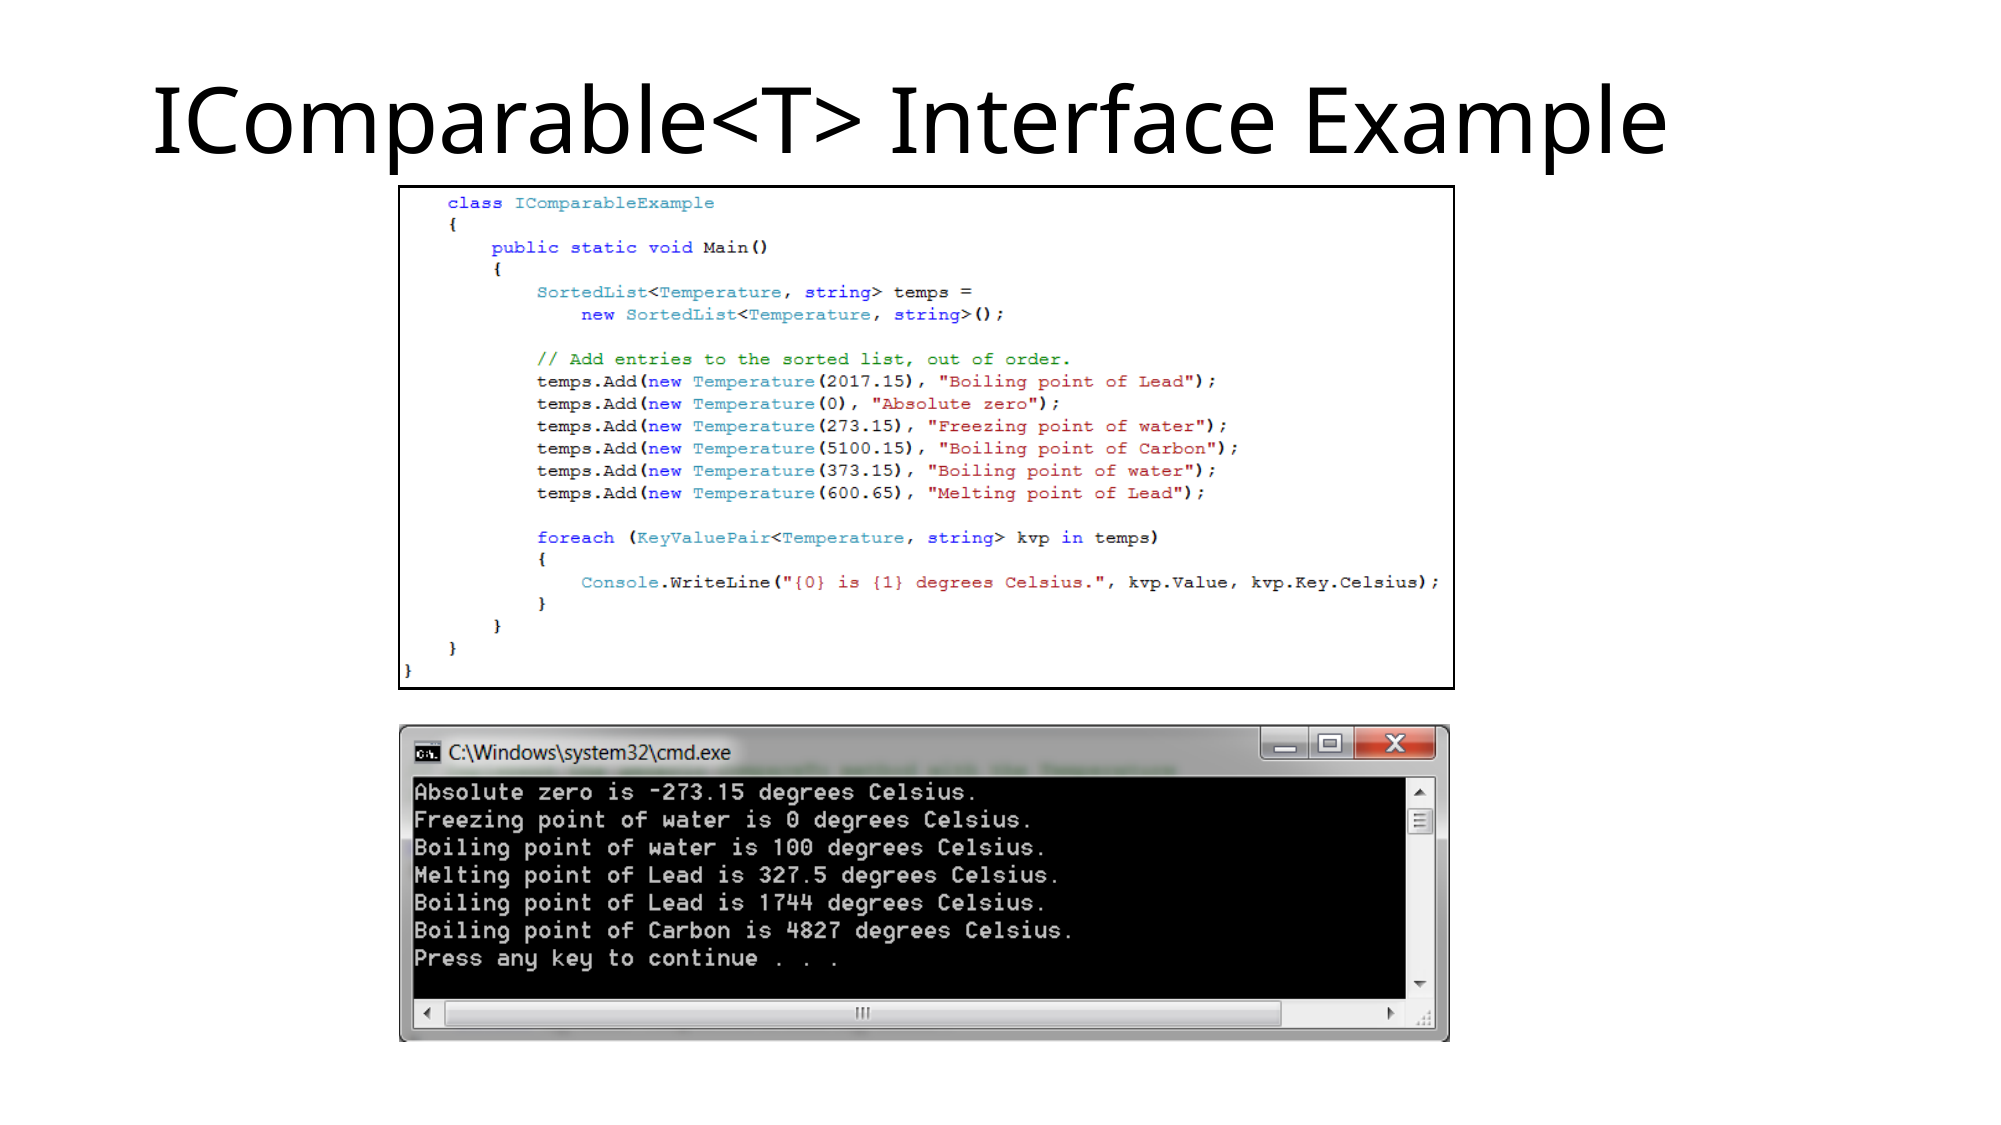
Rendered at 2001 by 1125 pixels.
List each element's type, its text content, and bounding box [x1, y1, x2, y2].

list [399, 187, 1454, 688]
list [399, 724, 1450, 1042]
title IComparable<T> Interface Example [137, 59, 1850, 188]
